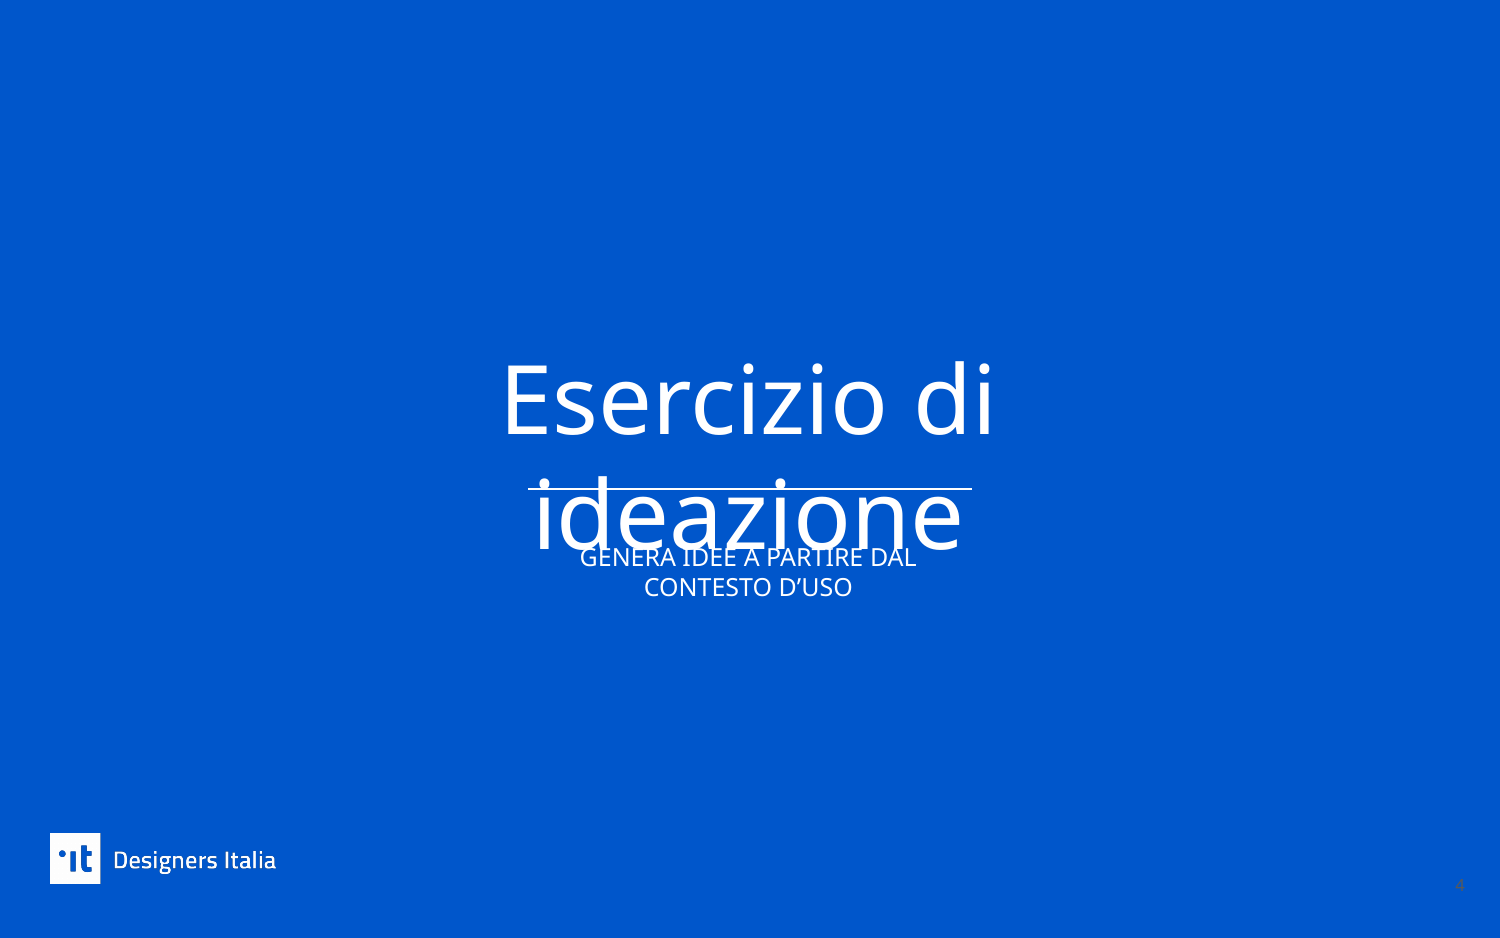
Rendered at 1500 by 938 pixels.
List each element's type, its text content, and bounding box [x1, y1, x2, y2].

text_box Esercizio di ideazione [270, 323, 1226, 464]
text_box GENERA IDEE A PARTIRE DAL CONTESTO D’USO [520, 526, 977, 614]
picture [50, 833, 289, 885]
slide_number 4 [1389, 849, 1480, 922]
